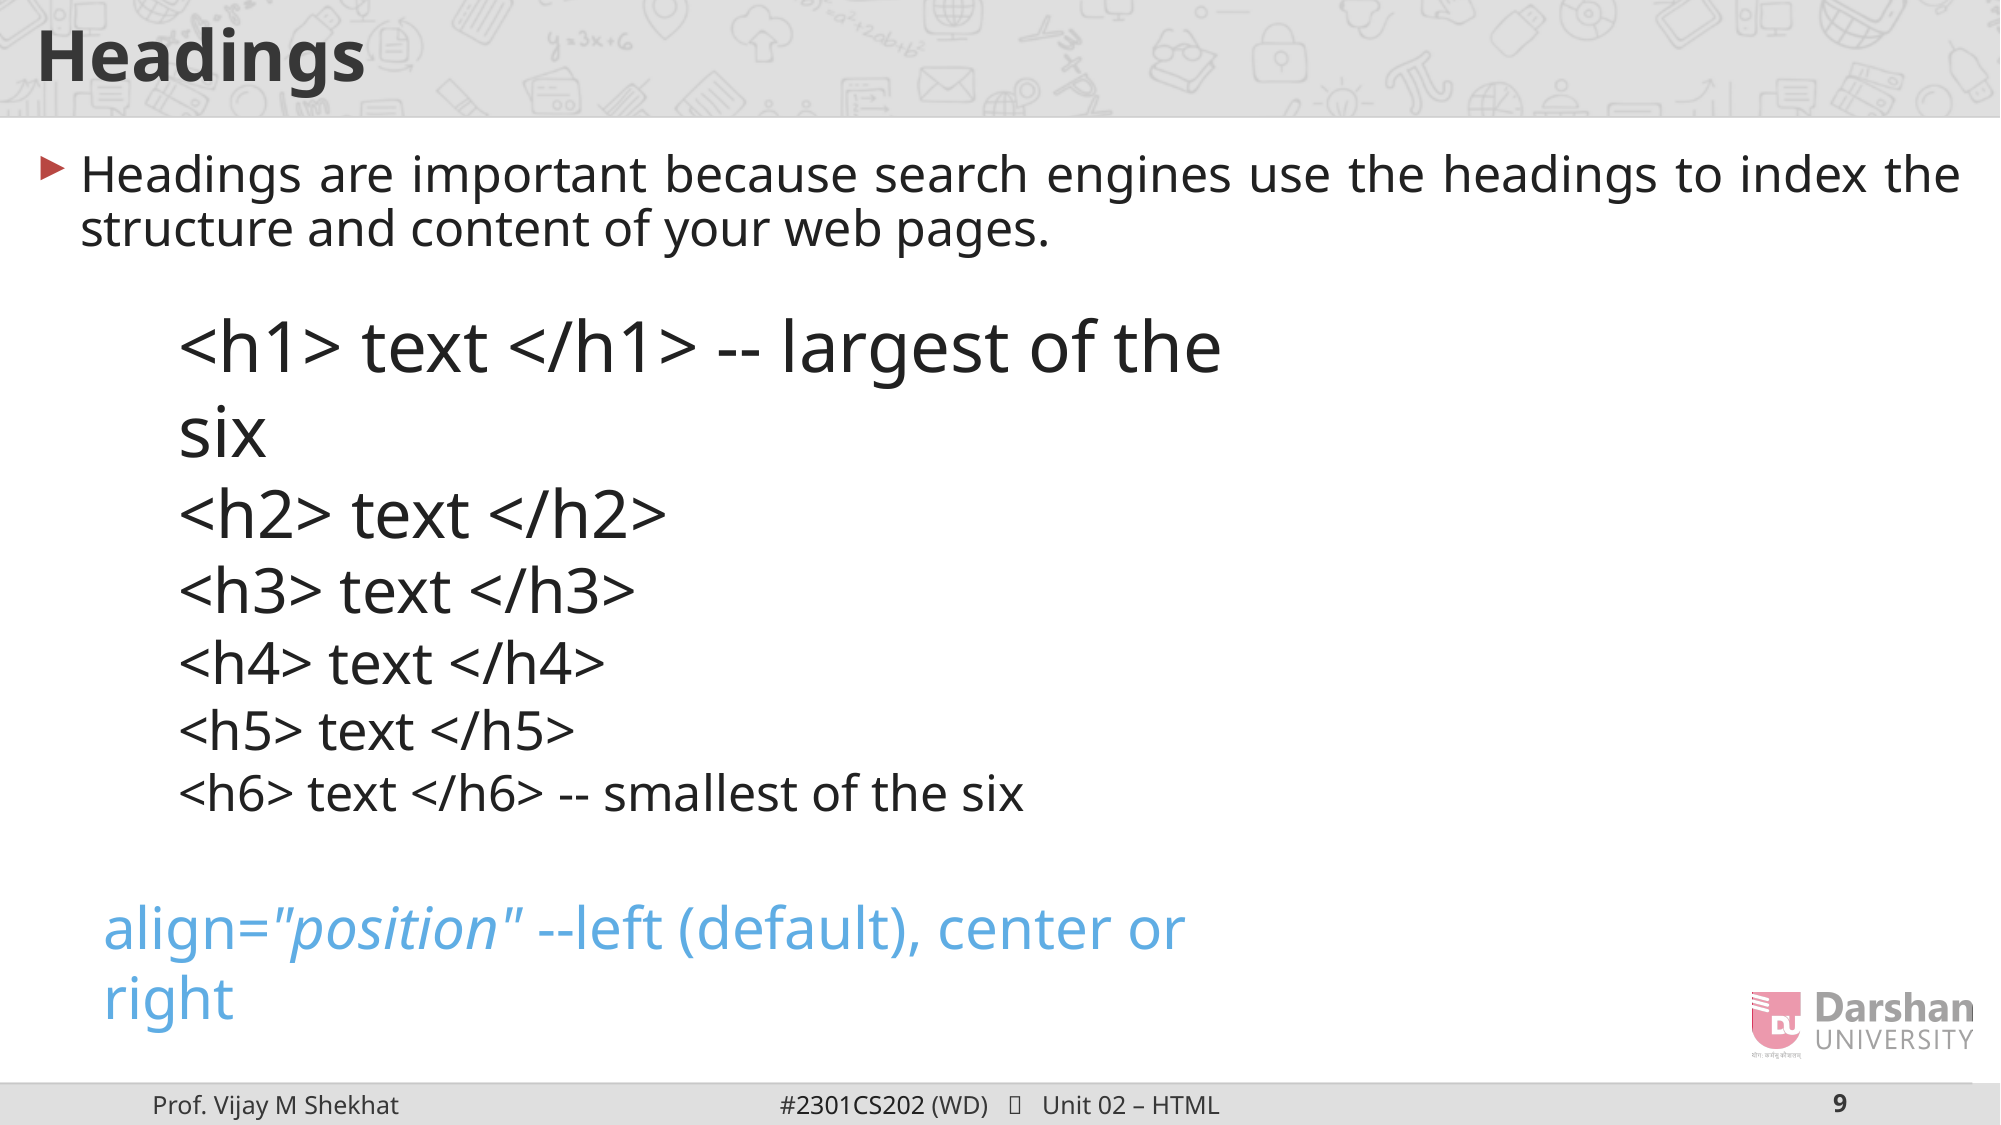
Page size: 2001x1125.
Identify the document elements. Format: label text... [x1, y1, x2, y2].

list Headings are important because search engines use the headings to index the structure and content of your web pages. [21, 141, 1979, 1059]
text_box <h1> text </h1> -- largest of the six <h2> text </h2> <h3> text </h3> <h4> text </h4> <h5> text </h5> <h6> text </h6> -- smallest of the six align="position" --left (default), center or right [88, 294, 1291, 1039]
title Headings [0, 0, 2000, 117]
